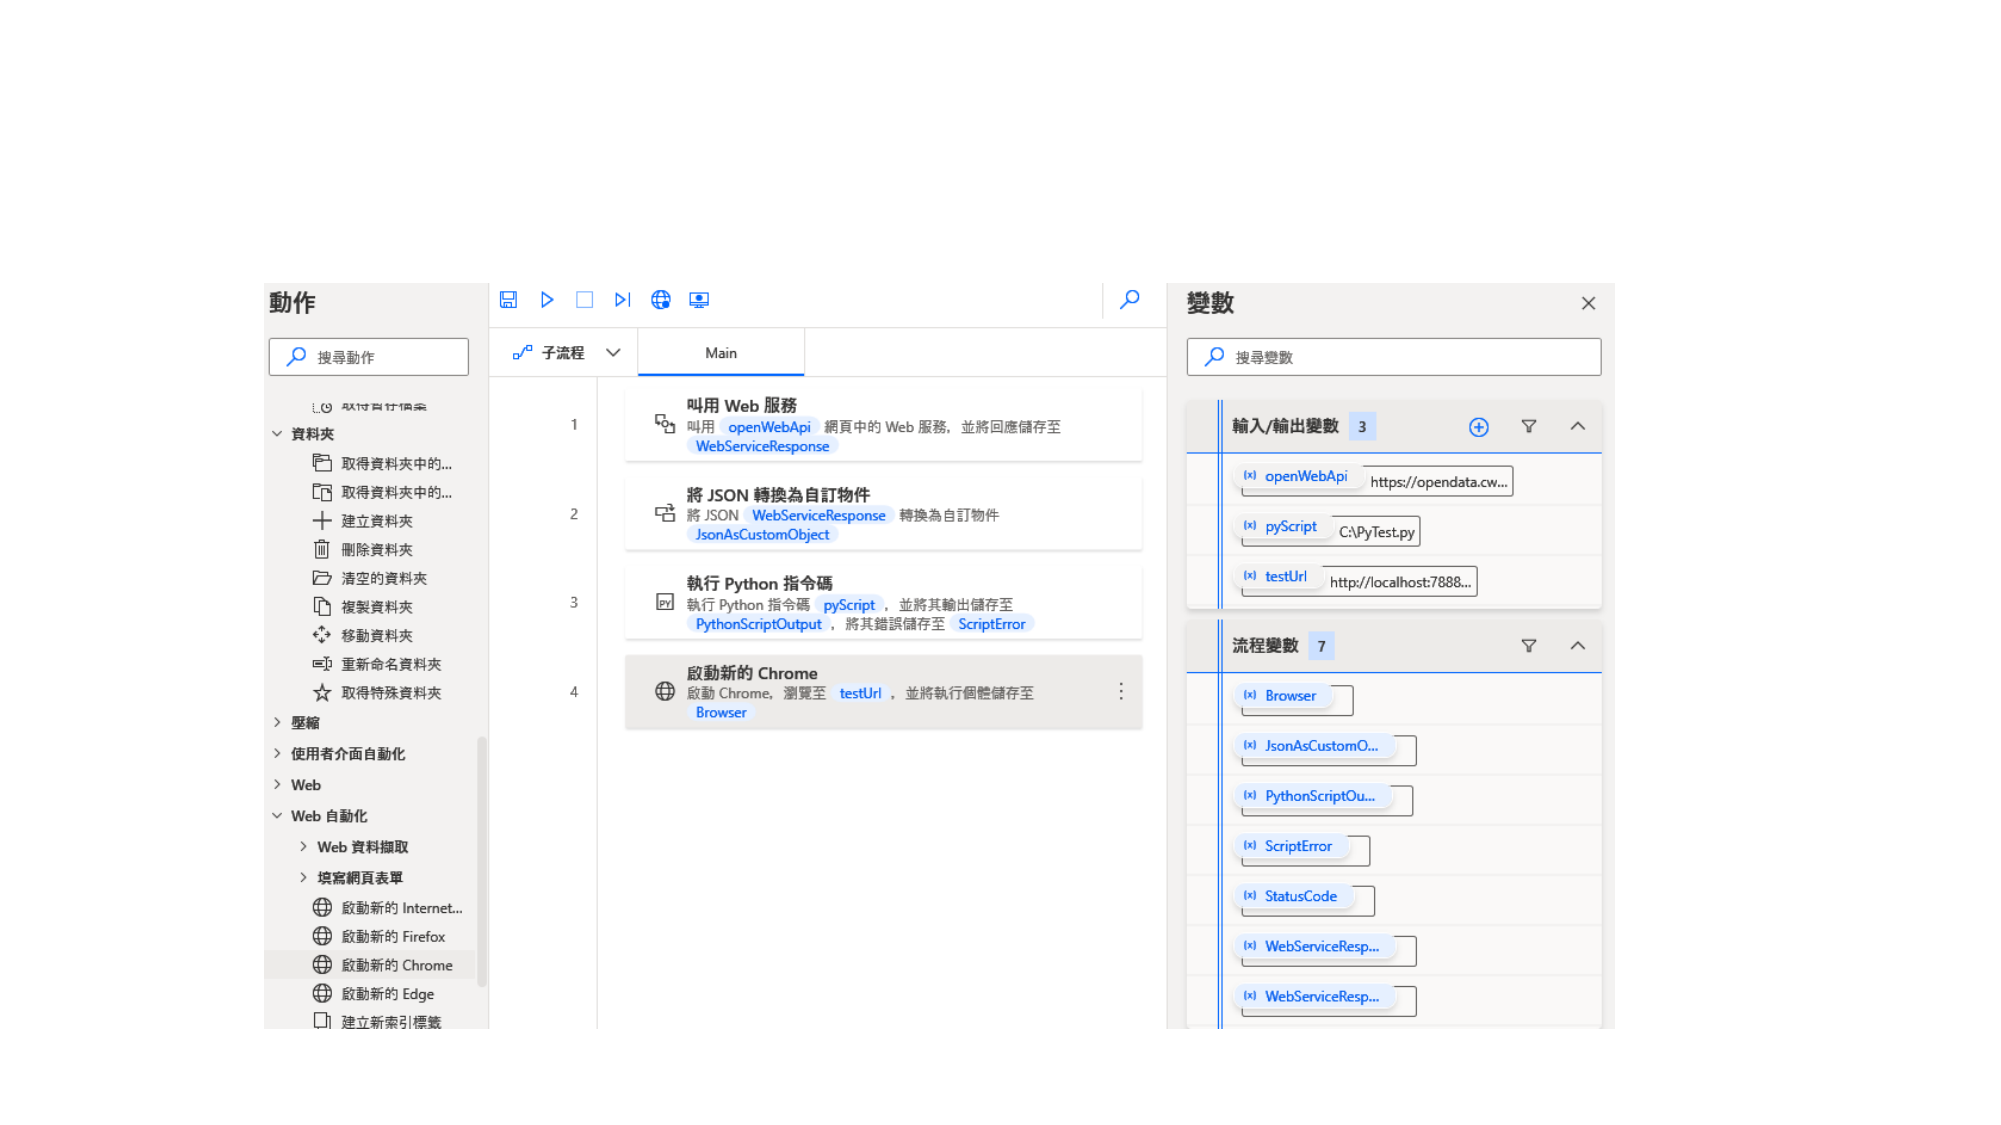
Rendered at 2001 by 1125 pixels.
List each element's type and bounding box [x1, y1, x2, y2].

picture [264, 283, 1616, 1029]
